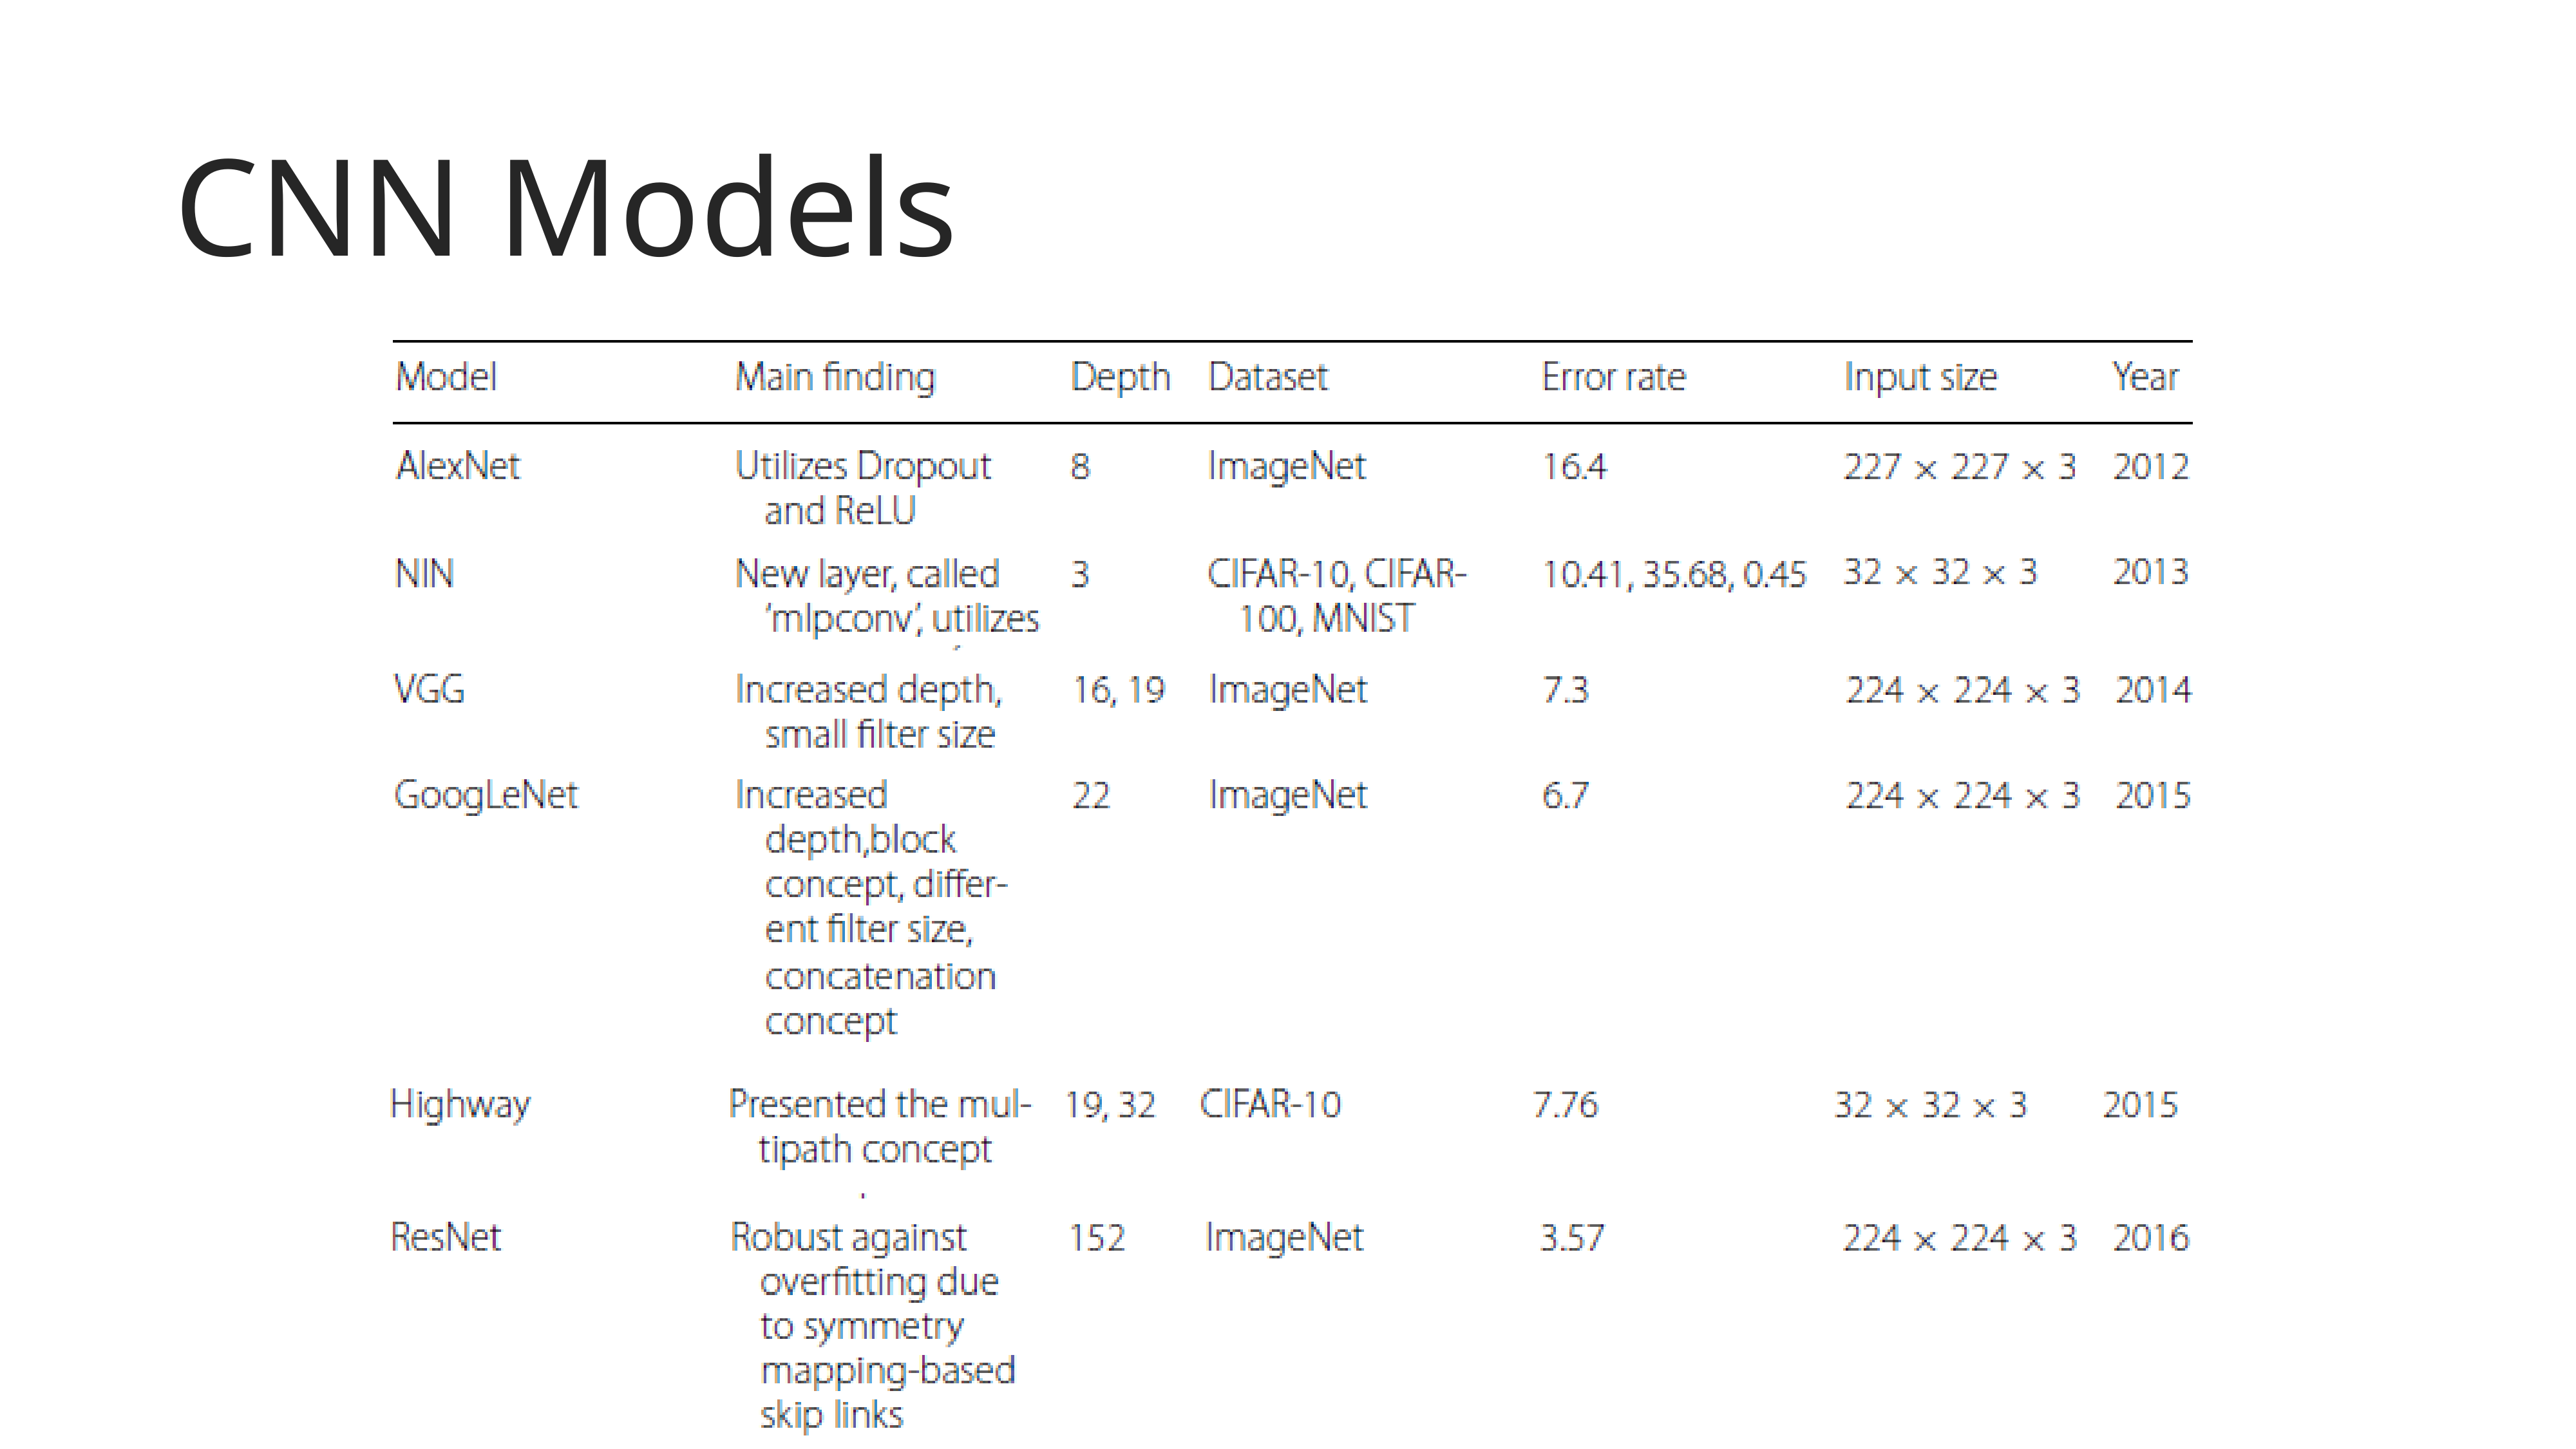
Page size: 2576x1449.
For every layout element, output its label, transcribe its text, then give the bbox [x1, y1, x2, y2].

picture [372, 317, 2204, 1444]
title CNN Models [169, 115, 1323, 317]
